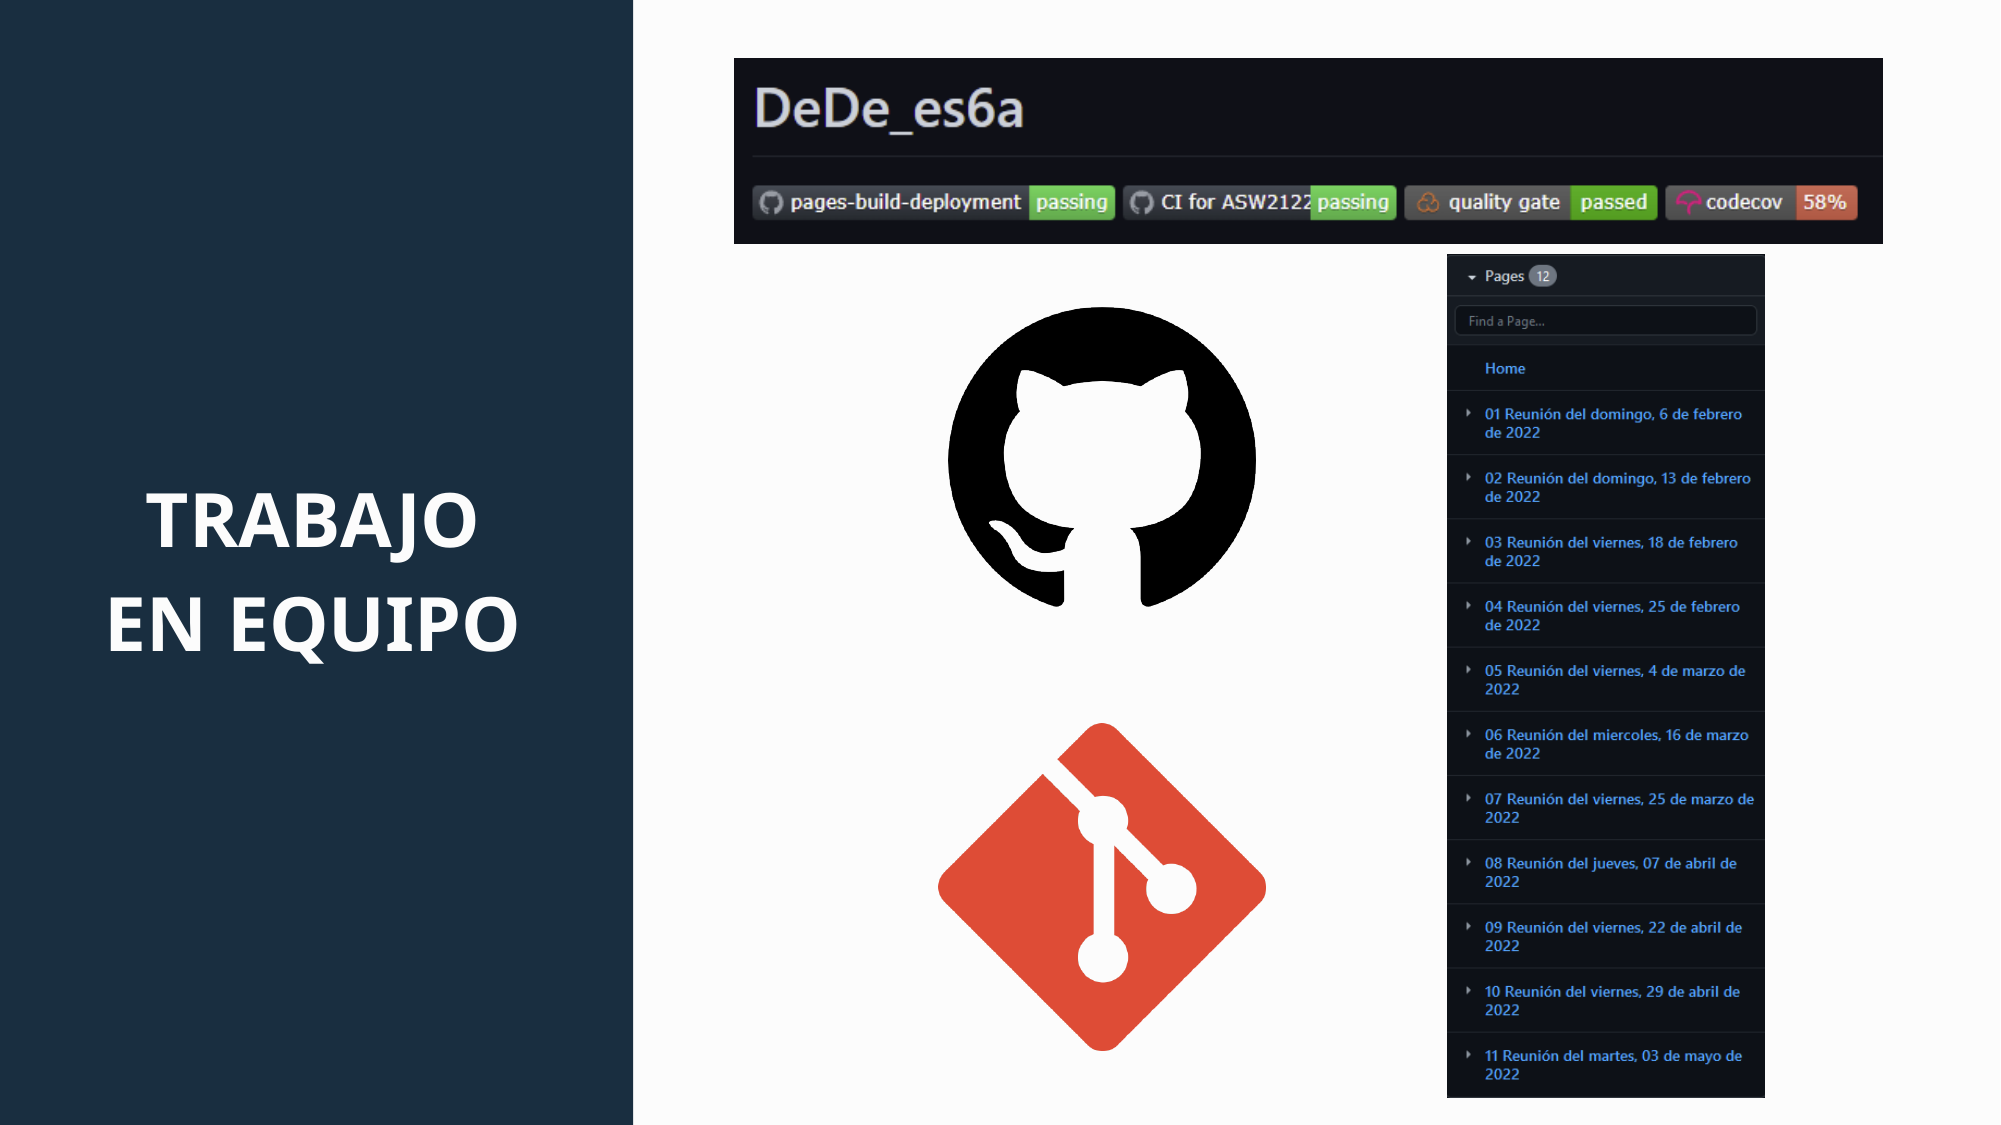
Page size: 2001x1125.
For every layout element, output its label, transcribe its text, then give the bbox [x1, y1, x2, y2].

picture [734, 58, 1884, 244]
title TRABAJO EN EQUIPO [74, 374, 553, 751]
picture [948, 303, 1256, 611]
picture [1447, 254, 1766, 1098]
picture [938, 723, 1266, 1052]
